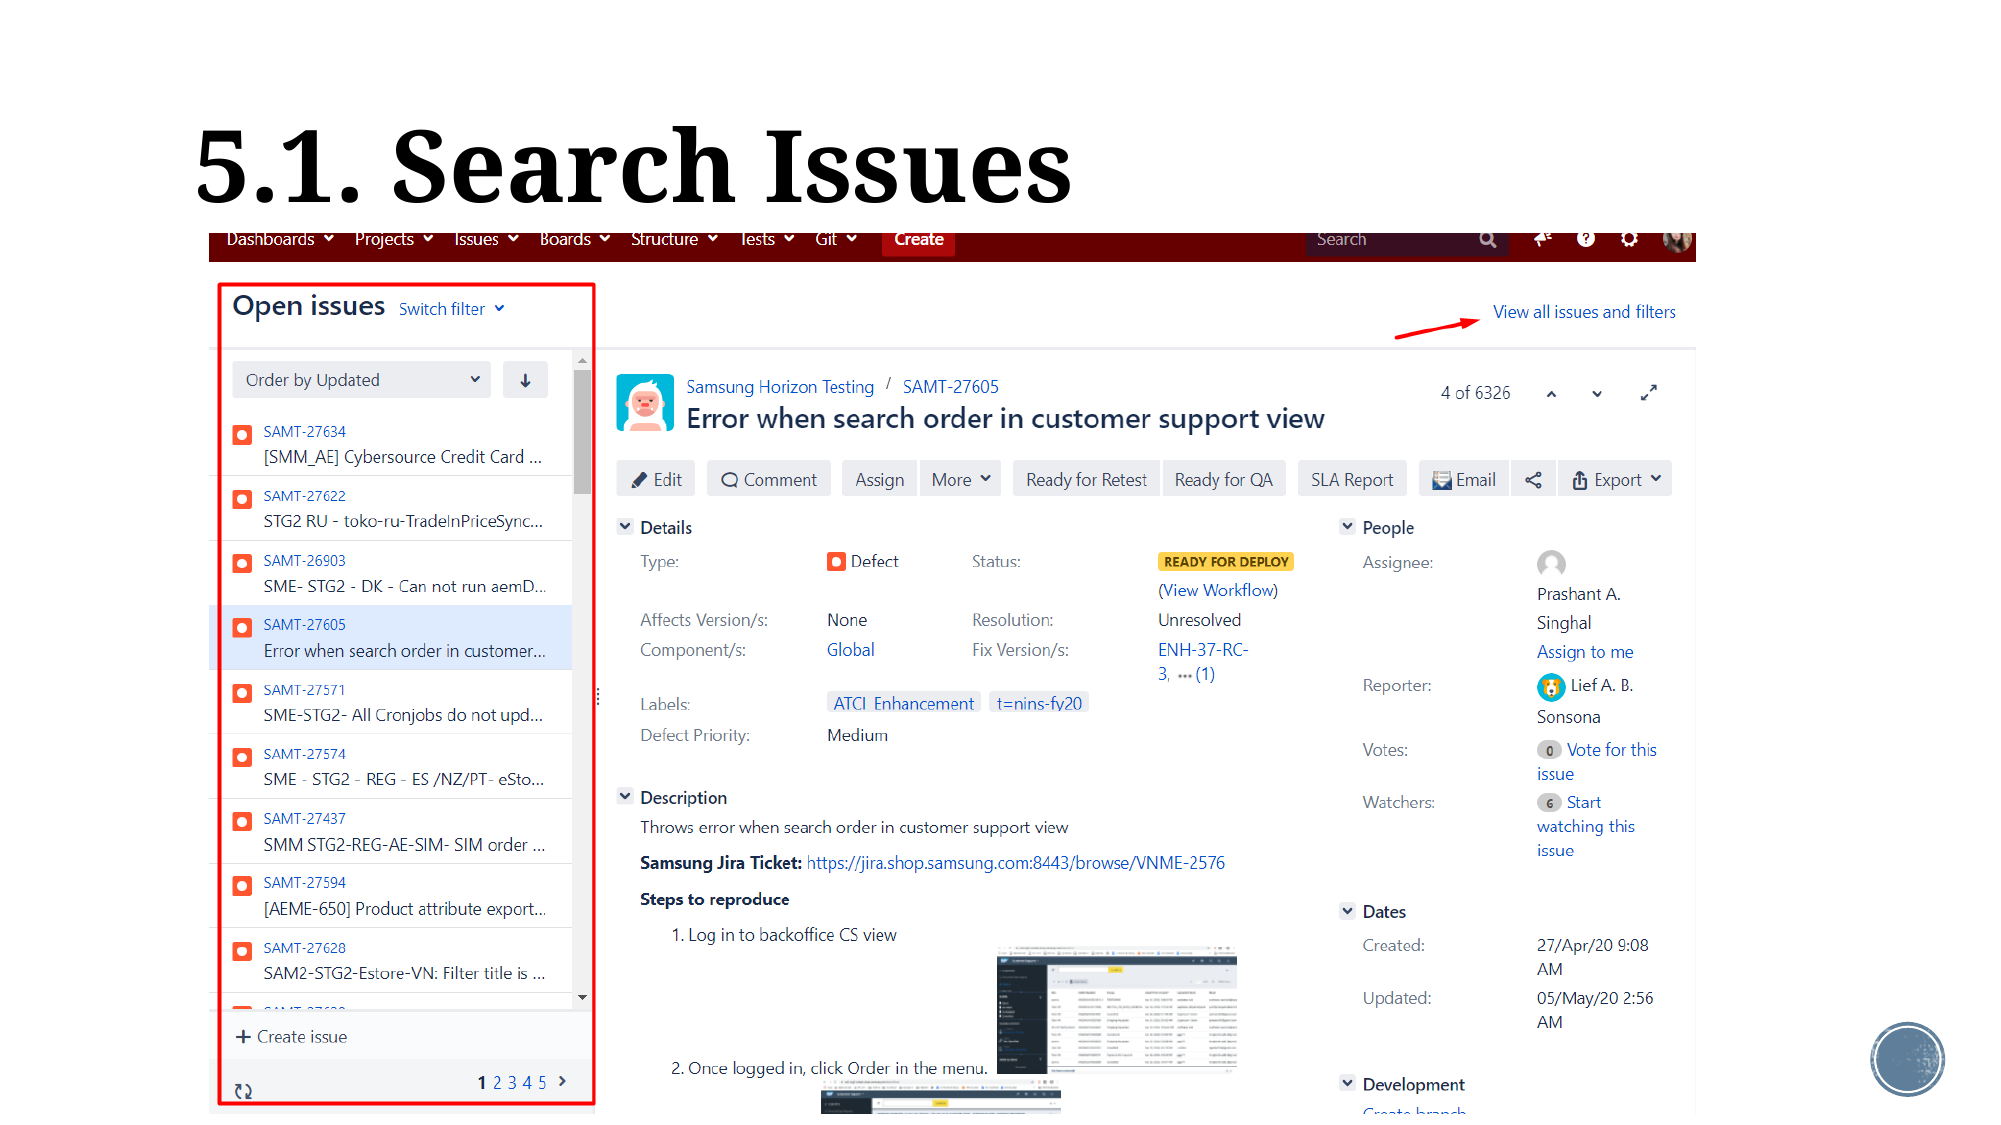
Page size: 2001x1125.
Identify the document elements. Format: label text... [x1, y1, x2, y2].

picture [1870, 1021, 1946, 1097]
title 5.1. Search Issues [179, 38, 1830, 303]
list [208, 233, 1696, 1115]
